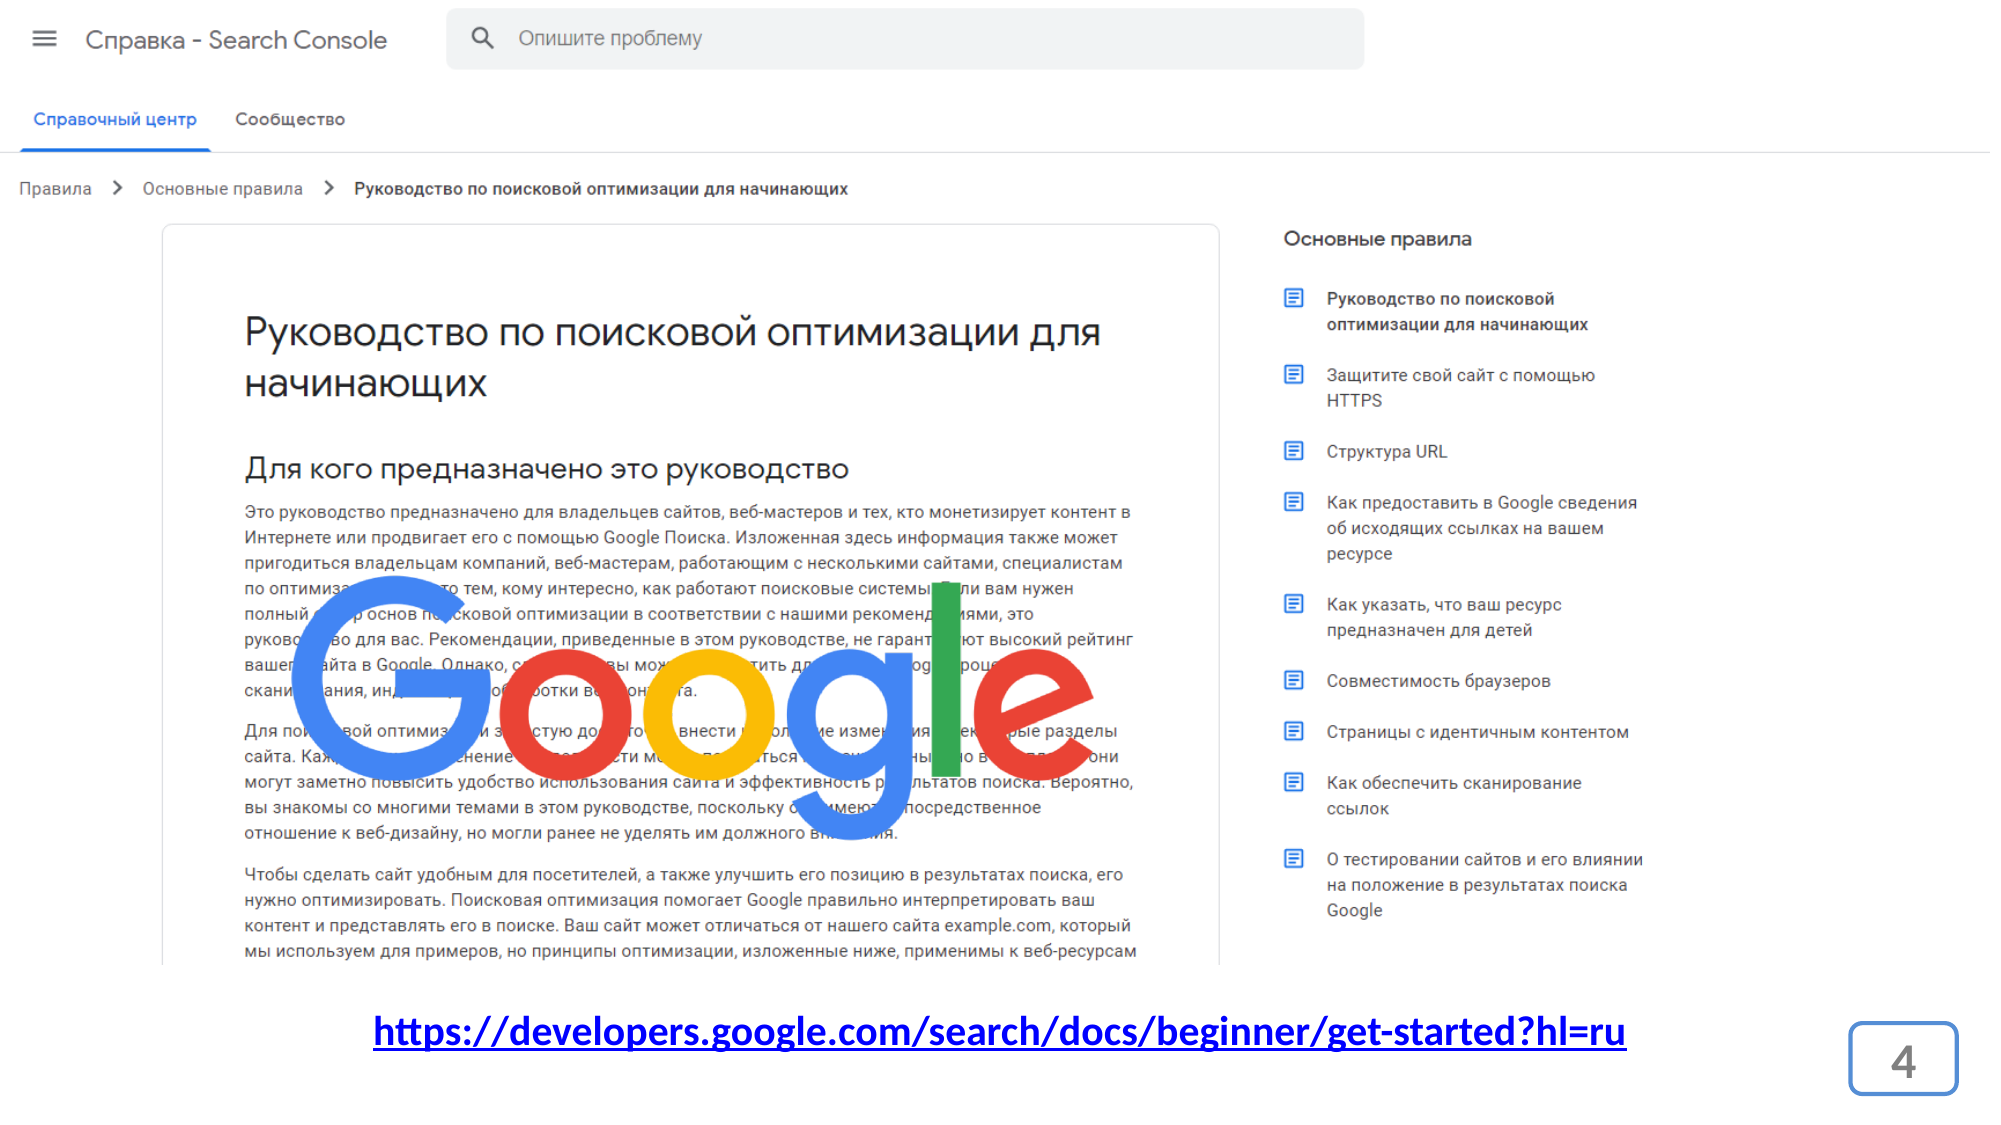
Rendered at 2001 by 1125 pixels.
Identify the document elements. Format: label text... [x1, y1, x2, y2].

text_box https://developers.google.com/search/docs/beginner/get-started?hl=ru [0, 996, 2000, 1062]
text_box 4 [1848, 1021, 1959, 1097]
picture [0, 0, 1990, 965]
